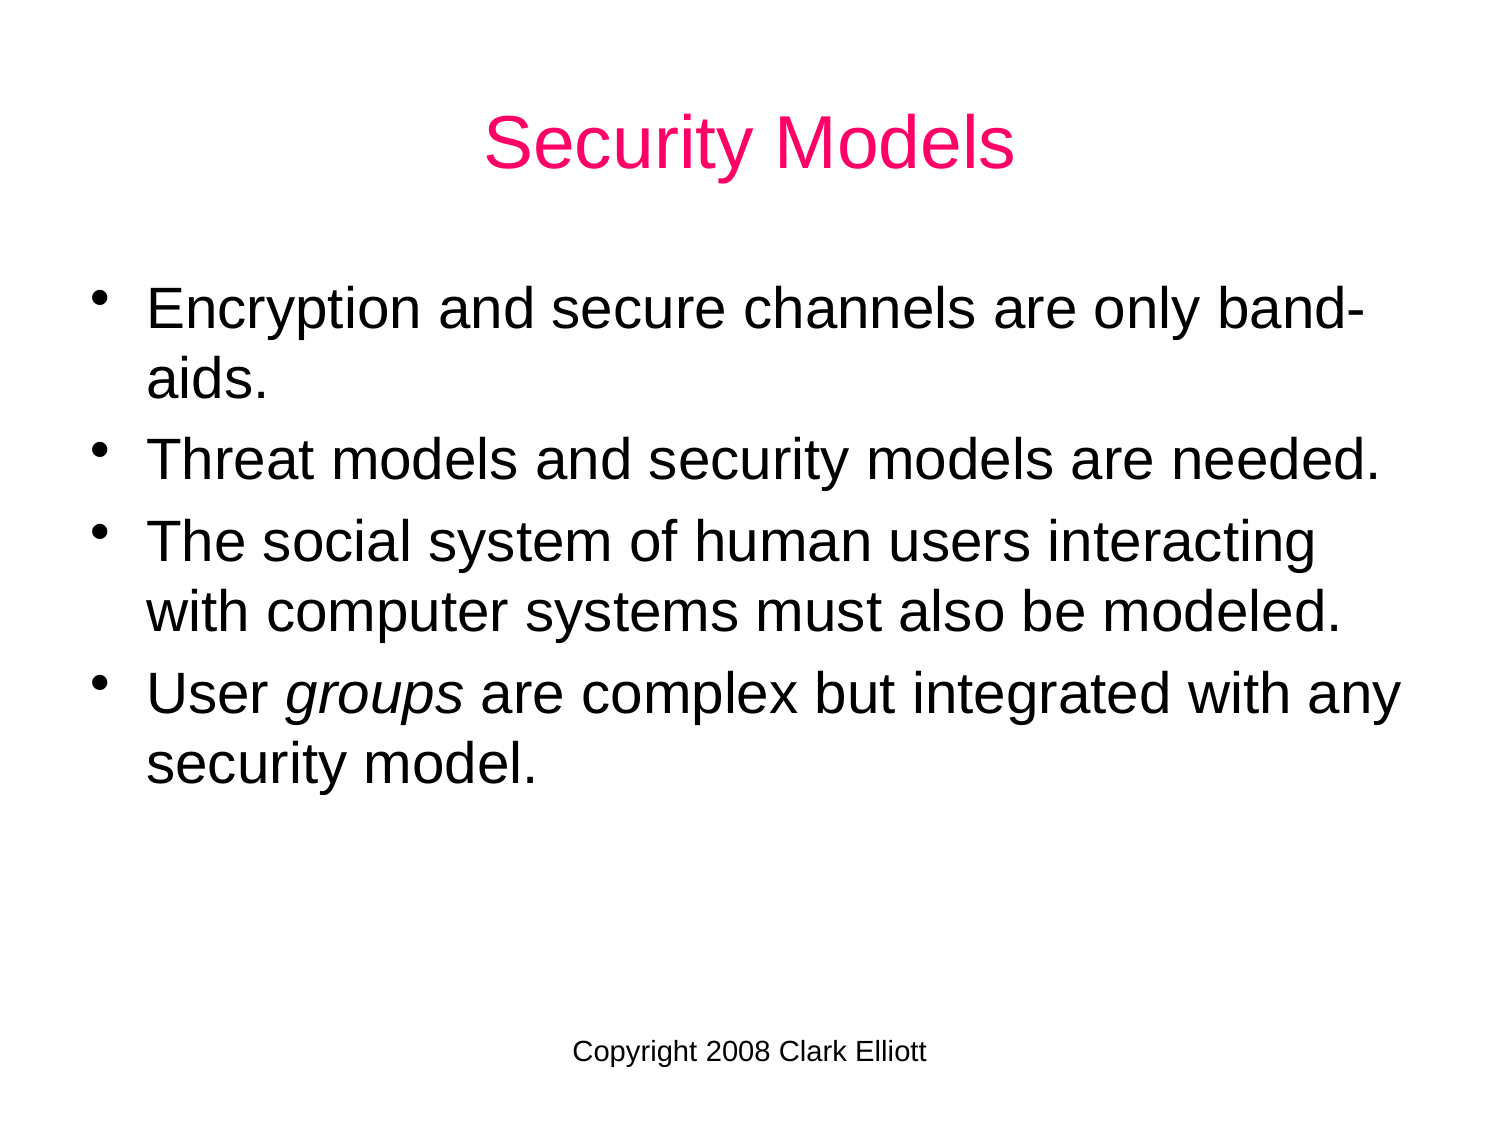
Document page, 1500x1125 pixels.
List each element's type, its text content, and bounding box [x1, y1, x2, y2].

footer Copyright 2008 Clark Elliott [512, 1024, 988, 1103]
title Security Models [75, 45, 1425, 233]
list Encryption and secure channels are only band-aids. Threat models and security models are needed. The social system of human users interacting with computer systems must also be modeled. User groups are complex but integrated with any security model. [75, 262, 1425, 1005]
